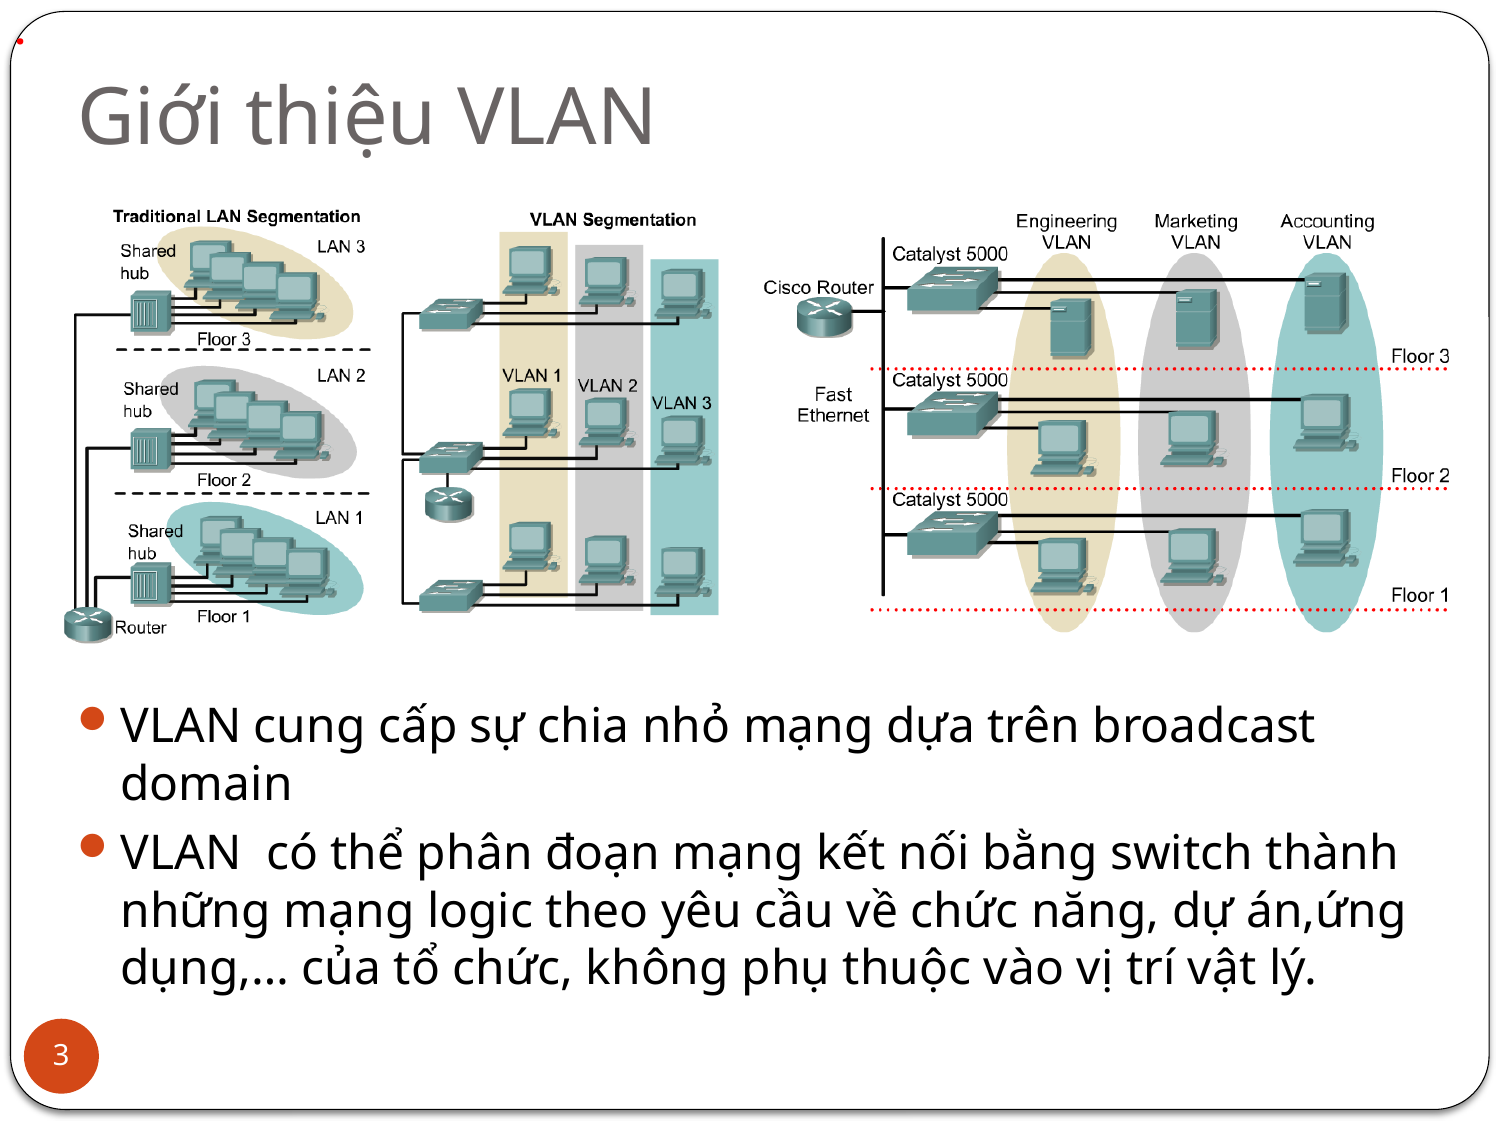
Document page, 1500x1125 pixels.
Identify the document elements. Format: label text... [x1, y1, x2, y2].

picture [762, 199, 1458, 633]
list VLAN cung cấp sự chia nhỏ mạng dựa trên broadcast domain VLAN có thể phân đoạn mạng kết nối bằng switch thành những mạng logic theo yêu cầu về chức năng, dự án,ứng dụng,… của tổ chức, không phụ thuộc vào vị trí vật lý. [62, 687, 1463, 1050]
slide_number 3 [23, 1018, 99, 1094]
text_box . [0, 0, 50, 60]
picture [62, 199, 726, 649]
title Giới thiệu VLAN [62, 24, 1400, 175]
